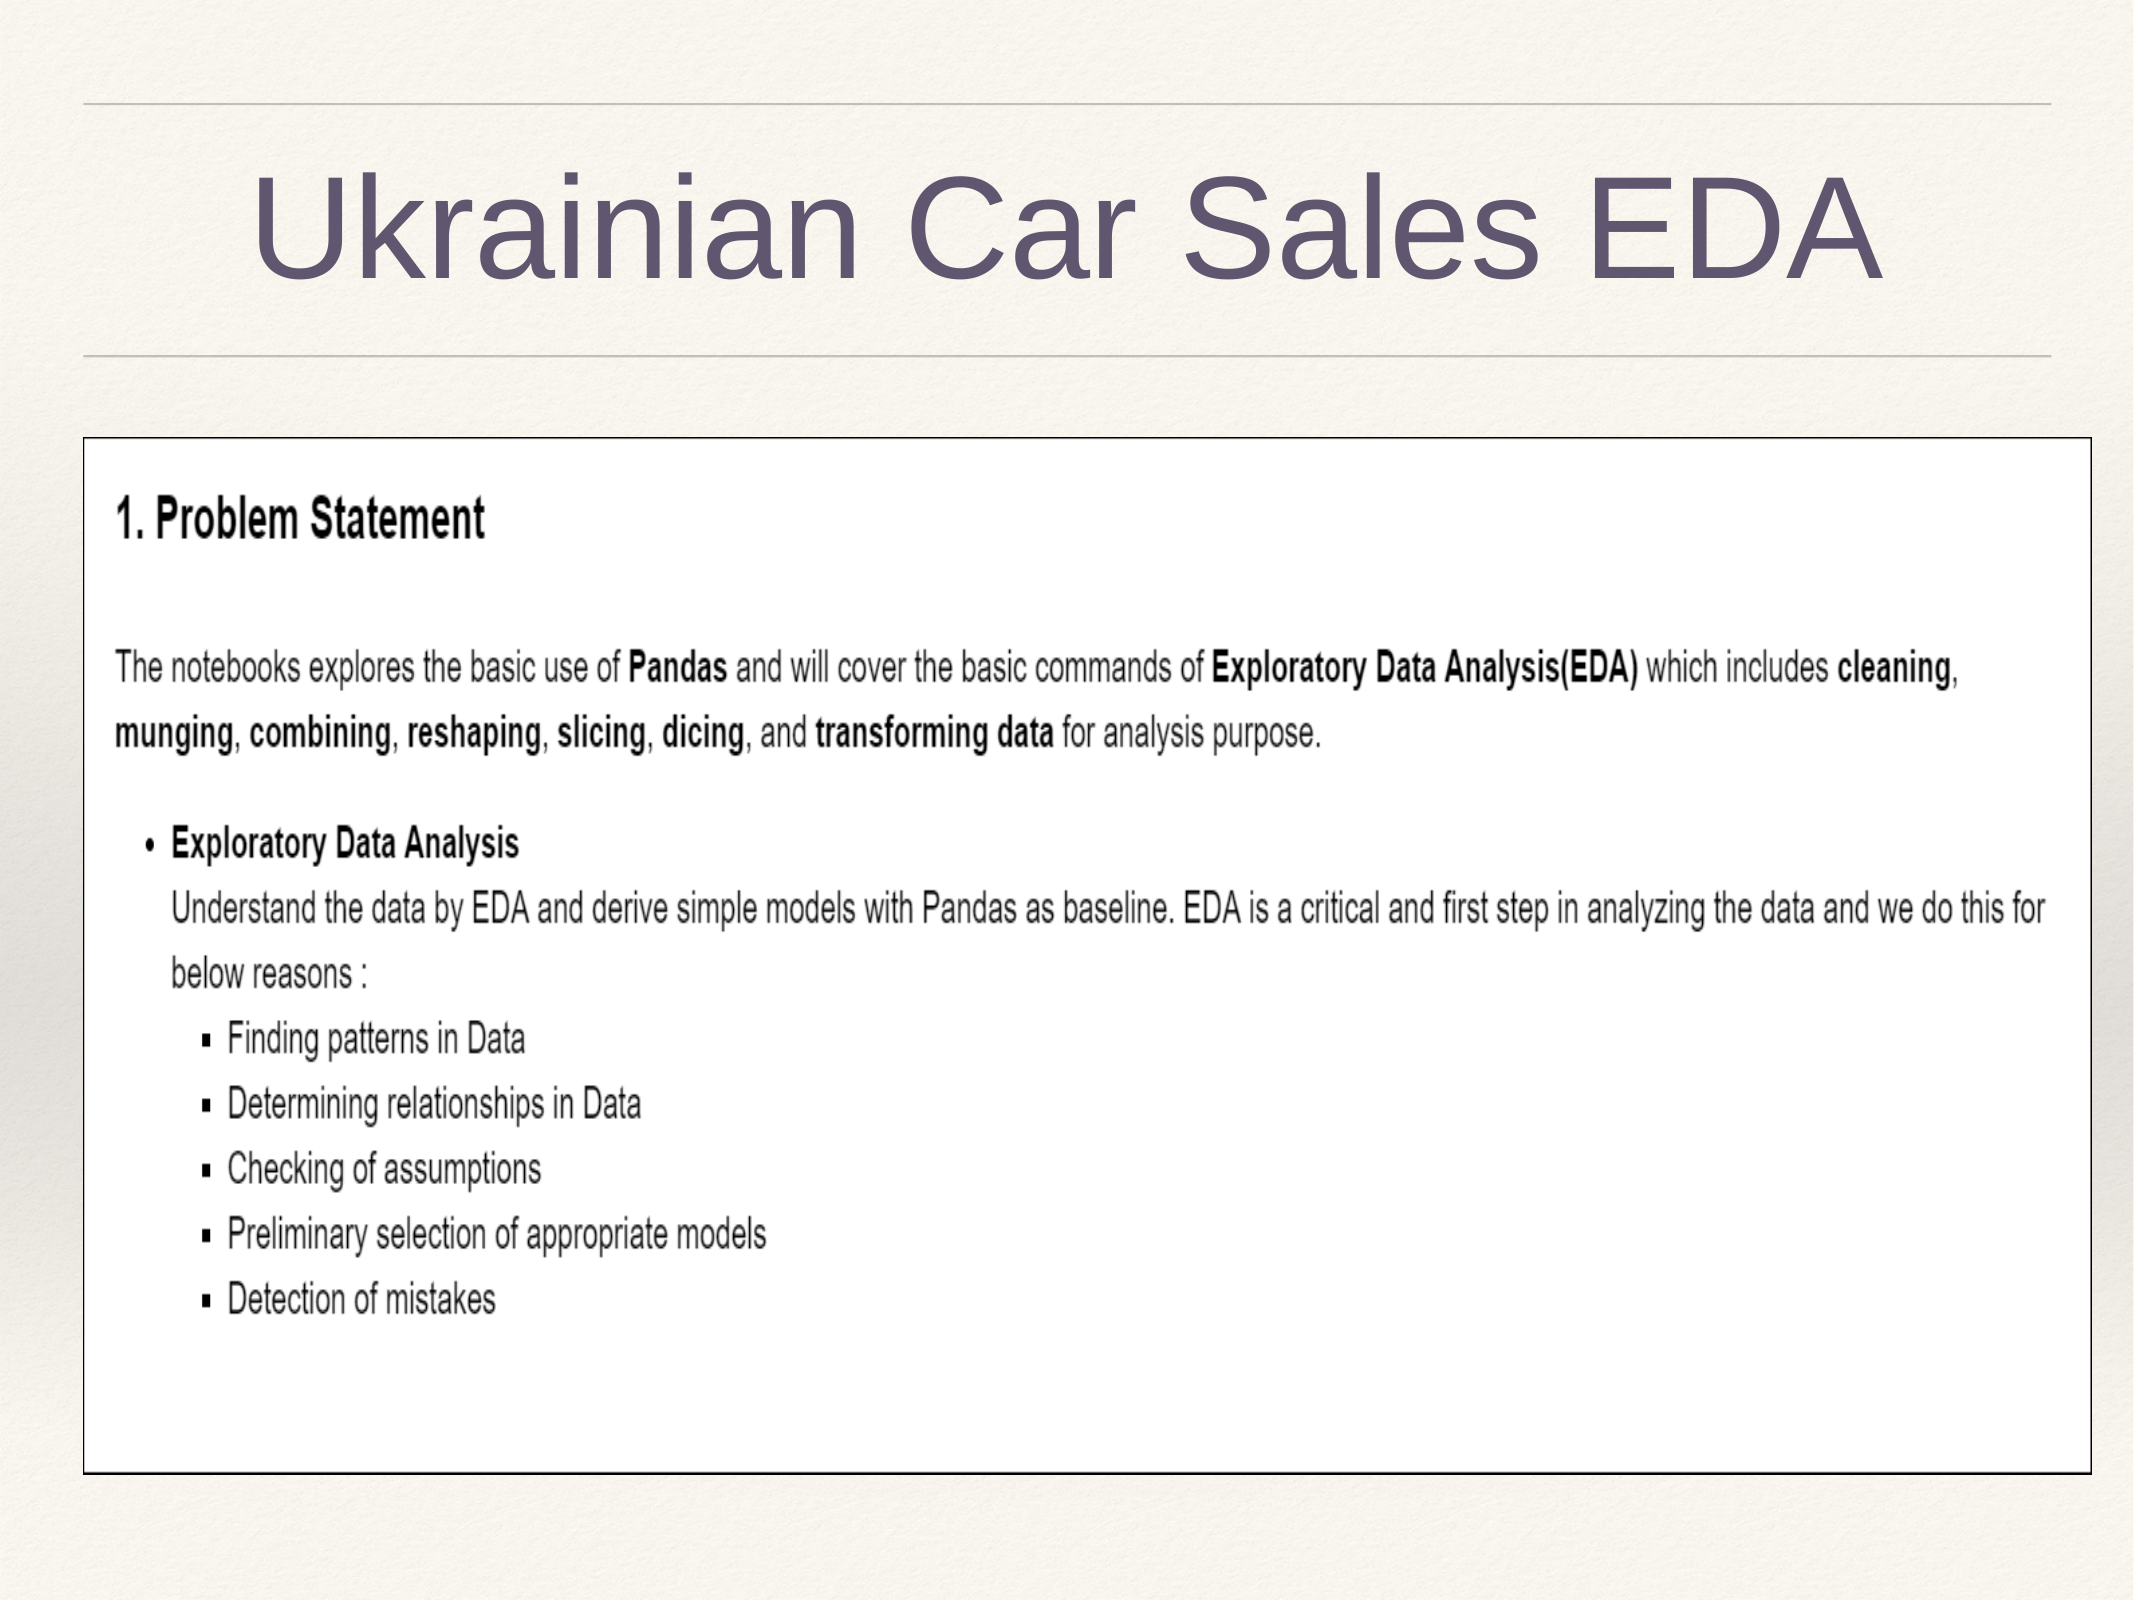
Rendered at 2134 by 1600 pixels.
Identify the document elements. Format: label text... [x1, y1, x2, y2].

picture [0, 0, 2134, 1600]
title Ukrainian Car Sales EDA [82, 130, 2051, 332]
